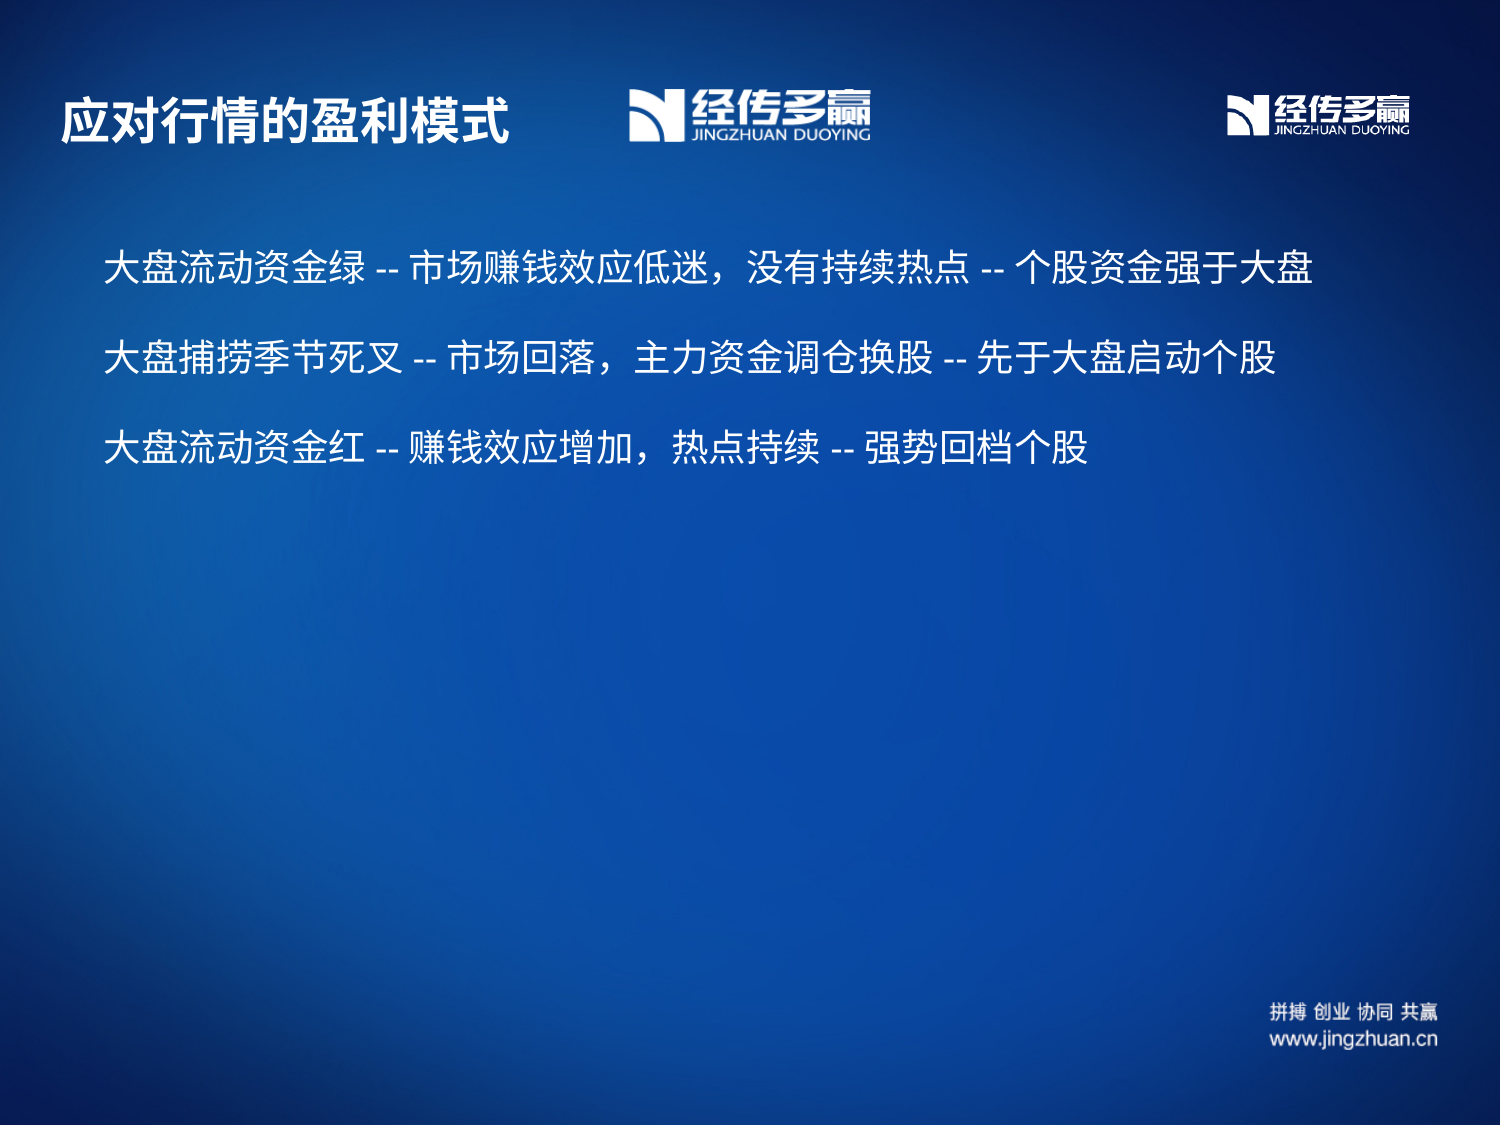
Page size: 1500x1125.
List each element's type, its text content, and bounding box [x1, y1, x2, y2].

text_box 大盘流动资金绿--市场赚钱效应低迷，没有持续热点--个股资金强于大盘 大盘捕捞季节死叉--市场回落，主力资金调仓换股--先于大盘启动个股 大盘流动资金红--赚钱效应增加，热点持续--强势回档个股 [44, 236, 1411, 522]
picture [0, 0, 1500, 1125]
text_box 应对行情的盈利模式 [46, 82, 526, 157]
